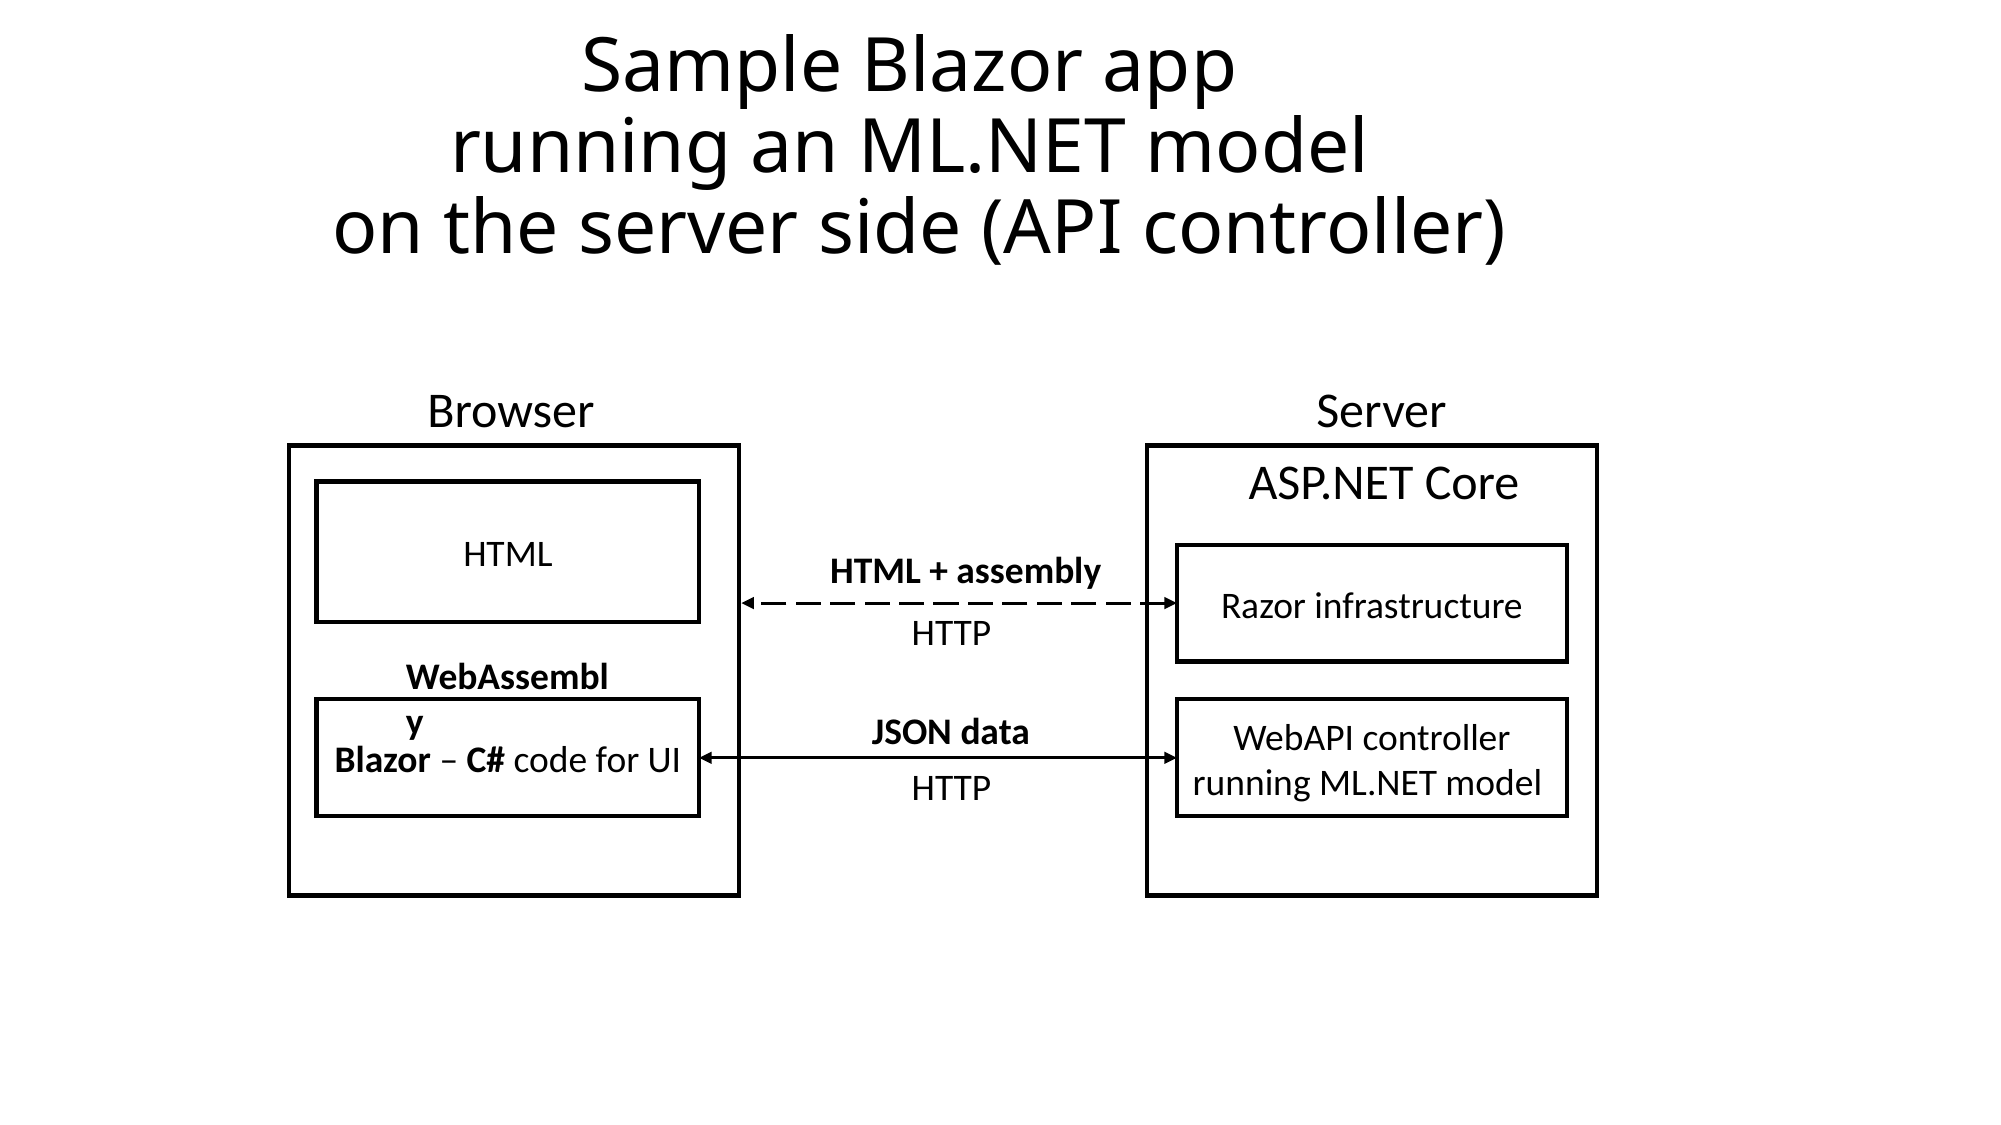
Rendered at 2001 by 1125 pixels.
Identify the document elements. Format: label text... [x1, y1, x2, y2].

text_box WebAPI controller running ML.NET model [1176, 698, 1568, 817]
text_box [1146, 445, 1598, 897]
text_box HTTP [896, 760, 1007, 816]
text_box Blazor – C# code for UI [316, 698, 700, 817]
text_box HTML + assembly [815, 538, 1117, 598]
text_box WebAssembly [391, 644, 642, 750]
text_box JSON data [857, 699, 1046, 757]
text_box [288, 445, 740, 897]
text_box Browser [412, 369, 616, 445]
text_box Server [1301, 369, 1505, 442]
text_box Razor infrastructure [1176, 544, 1568, 663]
text_box HTML [316, 481, 700, 623]
title Sample Blazor app running an ML.NET model on the server side (API controller) [0, 5, 1872, 278]
text_box HTTP [896, 604, 1007, 661]
text_box ASP.NET Core [1233, 442, 1535, 518]
